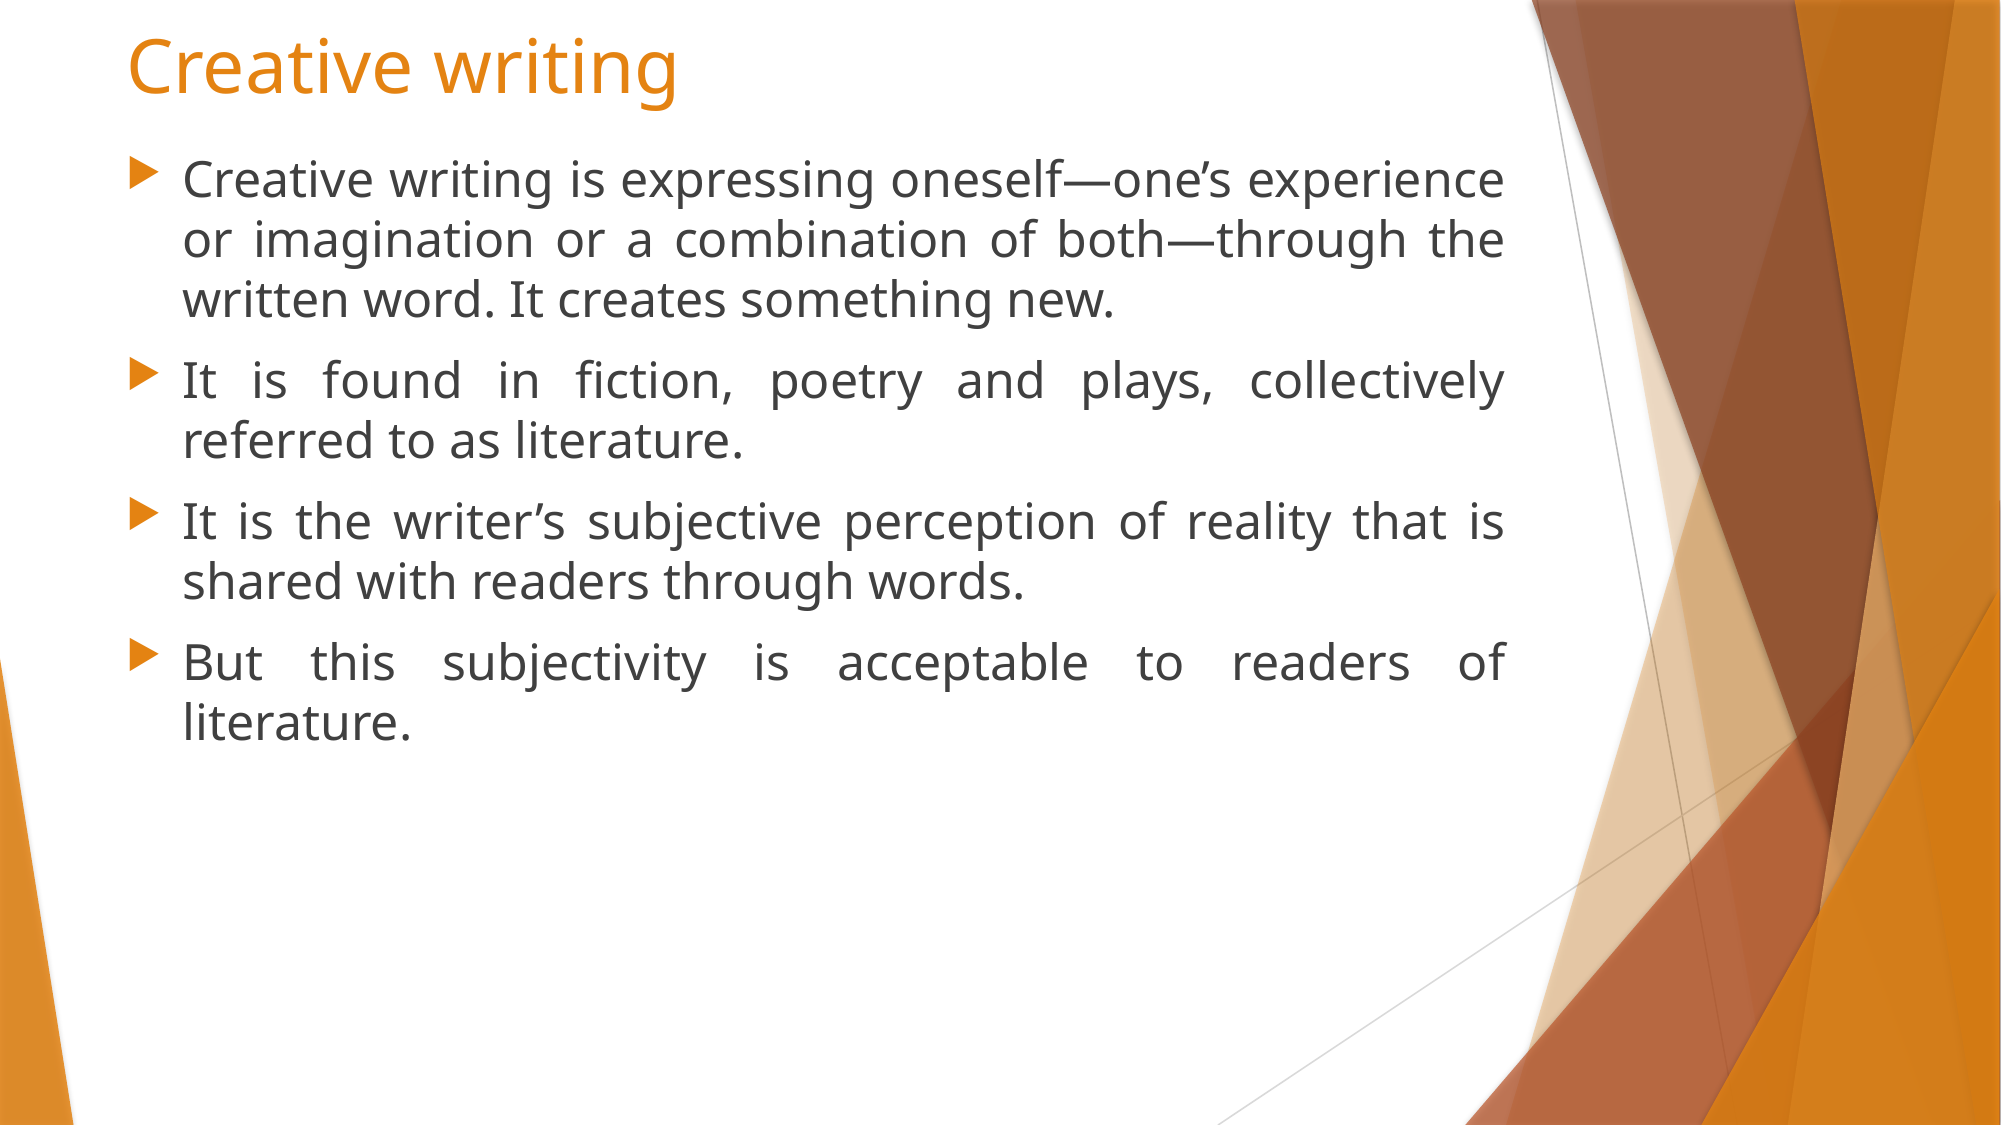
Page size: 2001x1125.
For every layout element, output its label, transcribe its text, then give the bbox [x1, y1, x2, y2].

title Creative writing [111, 11, 1522, 130]
list Creative writing is expressing oneself—one’s experience or imagination or a combination of both—through the written word. It creates something new. It is found in fiction, poetry and plays, collectively referred to as literature. It is the writer’s subjective perception of reality that is shared with readers through words. But this subjectivity is acceptable to readers of literature. [111, 140, 1522, 991]
